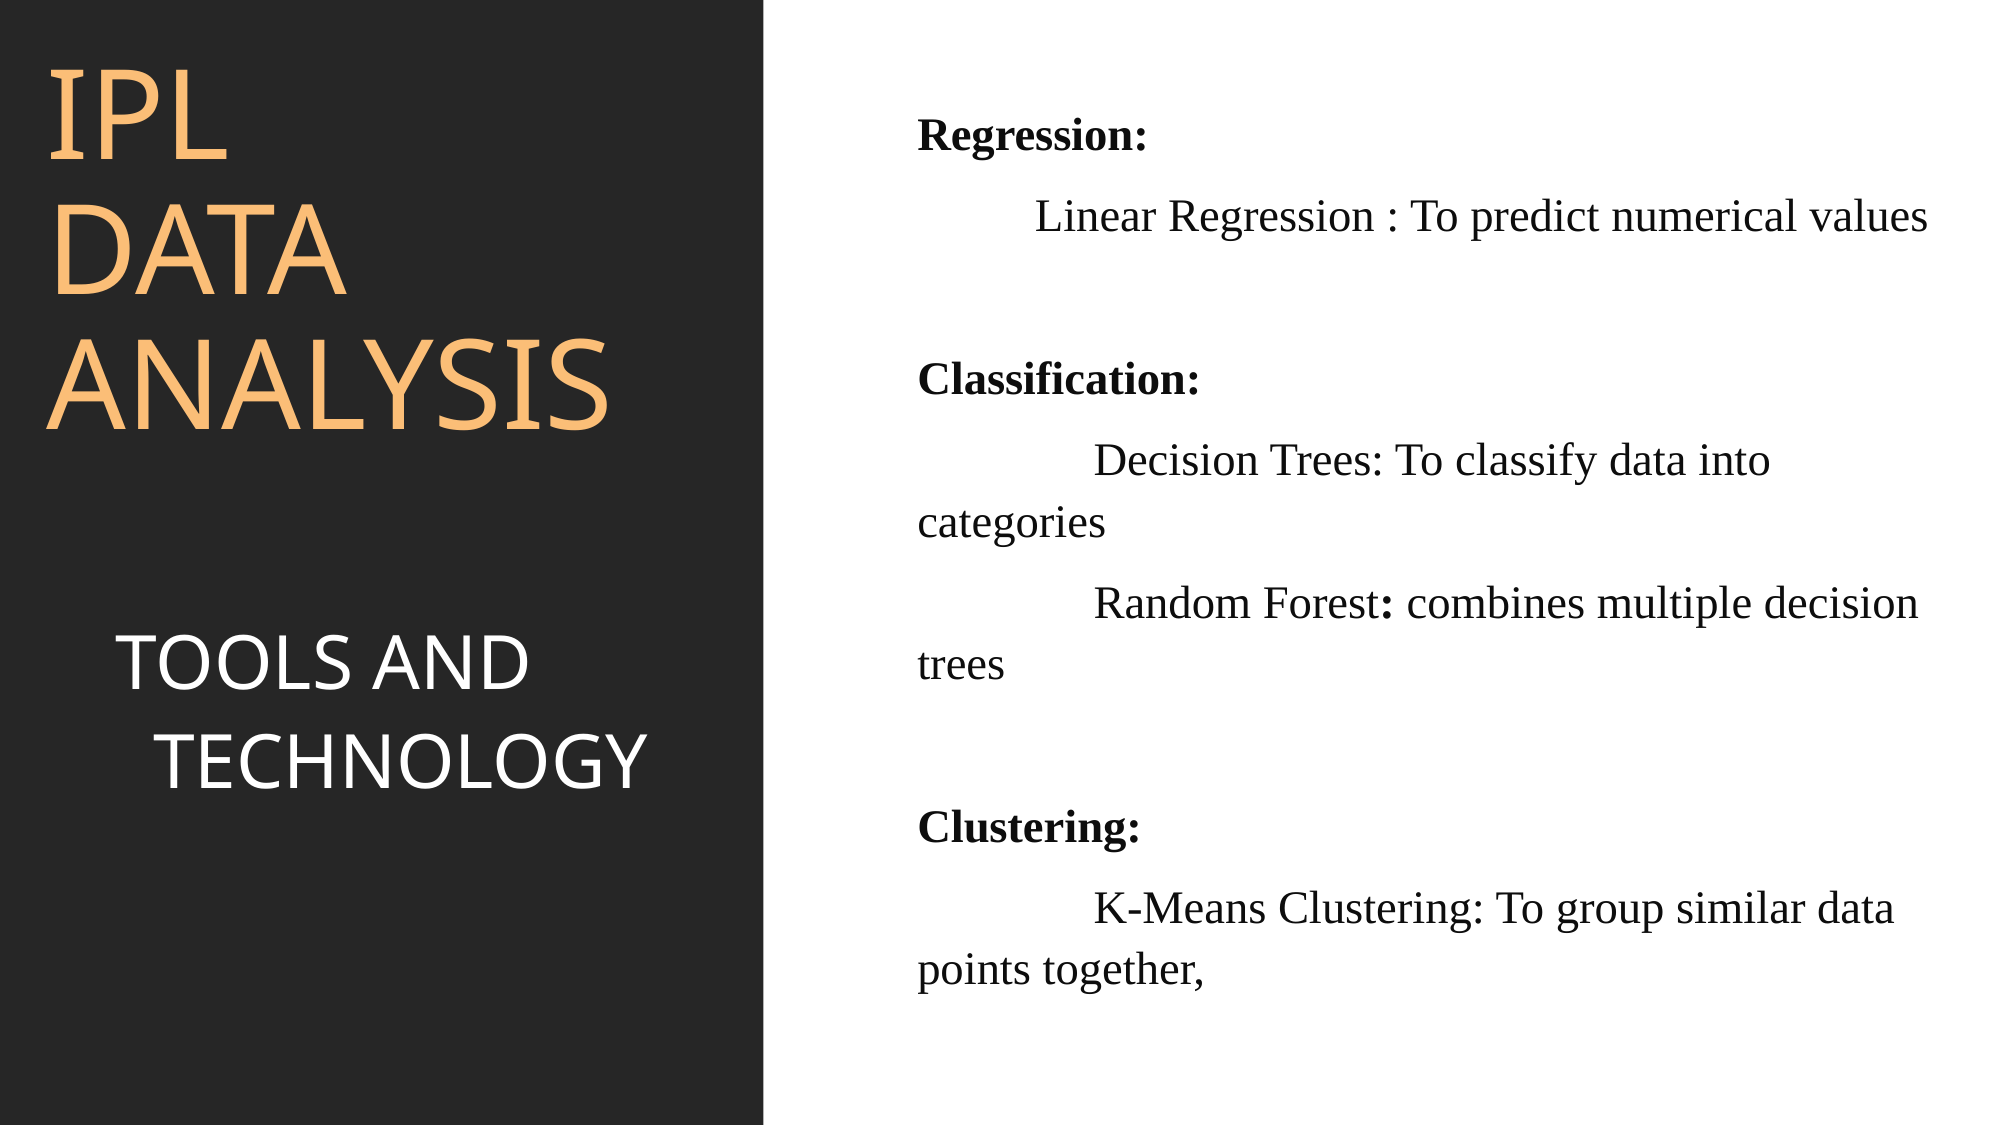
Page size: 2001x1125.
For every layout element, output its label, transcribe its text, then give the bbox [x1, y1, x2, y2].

list TOOLS AND TECHNOLOGY [63, 598, 792, 1002]
title IPL DATA ANALYSIS [31, 128, 792, 464]
list Regression: Linear Regression : To predict numerical values Classification: Decision Trees: To classify data into categories Random Forest: combines multiple decision trees Clustering: K-Means Clustering: To group similar data points together, [846, 90, 1937, 1044]
